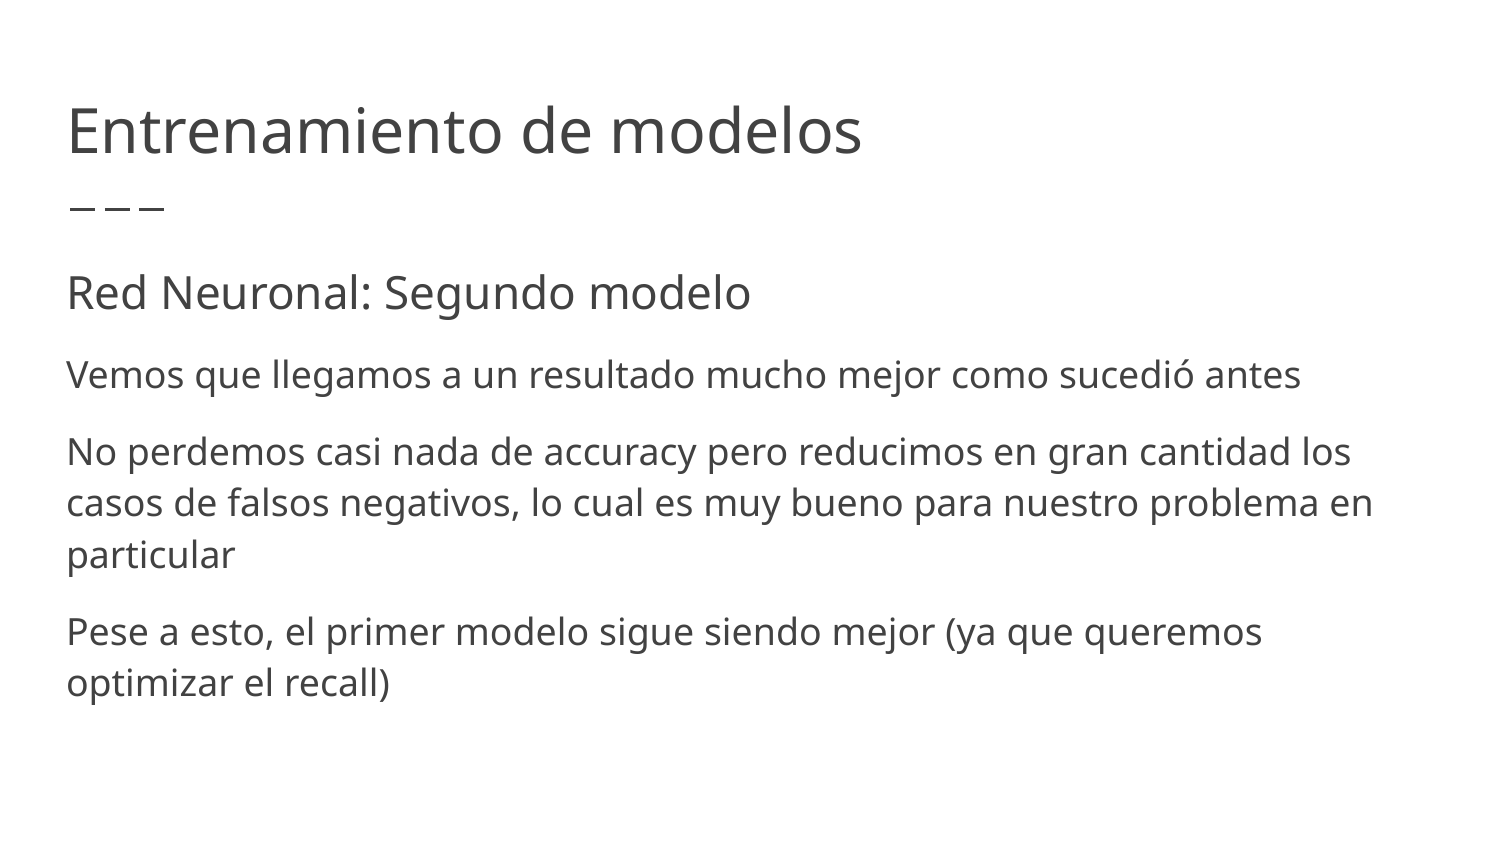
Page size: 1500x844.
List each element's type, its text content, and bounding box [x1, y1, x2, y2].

title Entrenamiento de modelos [51, 61, 1449, 182]
list Red Neuronal: Segundo modelo Vemos que llegamos a un resultado mucho mejor como sucedió antes No perdemos casi nada de accuracy pero reducimos en gran cantidad los casos de falsos negativos, lo cual es muy bueno para nuestro problema en particular Pese a esto, el primer modelo sigue siendo mejor (ya que queremos optimizar el recall) [51, 240, 1449, 750]
